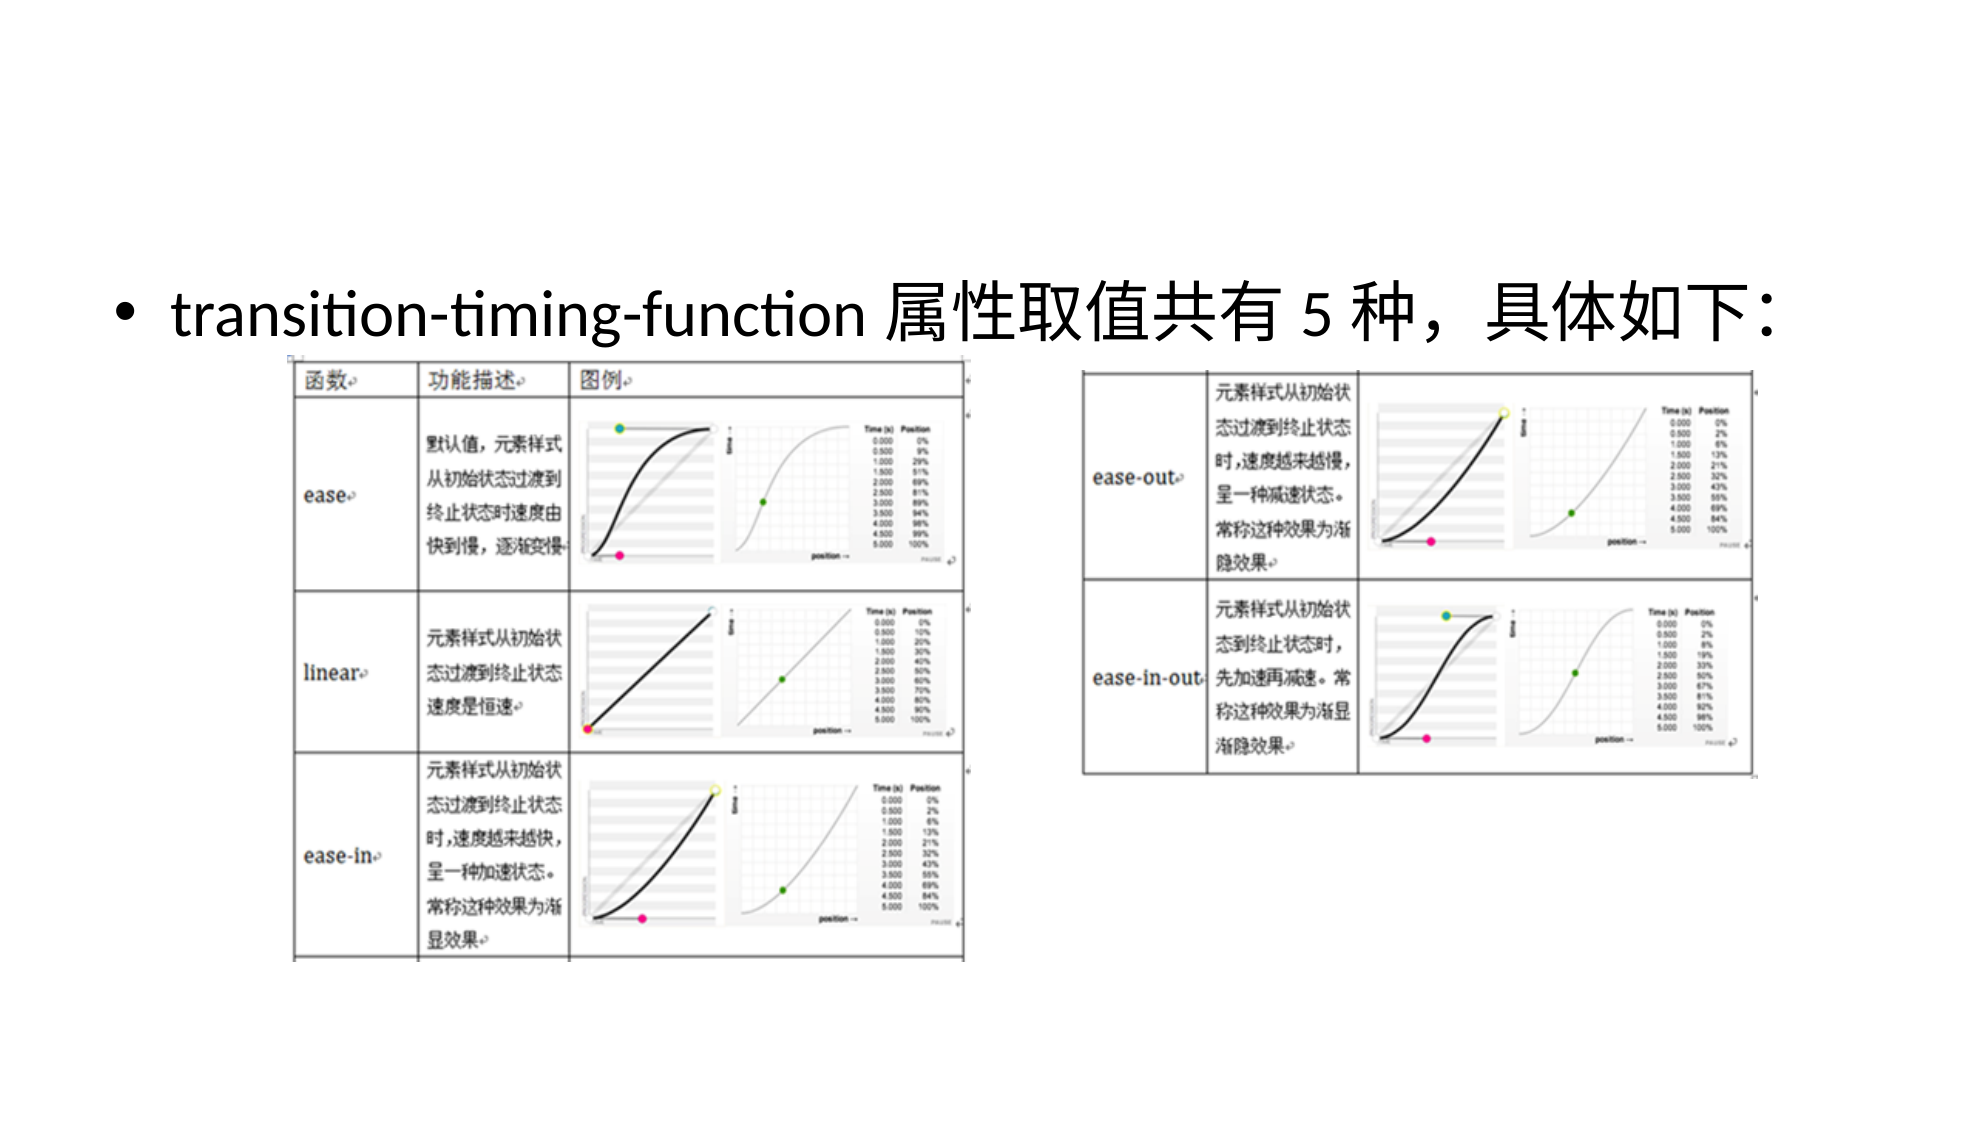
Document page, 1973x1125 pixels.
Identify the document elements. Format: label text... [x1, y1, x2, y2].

picture [1076, 370, 1758, 779]
list transition-timing-function属性取值共有5种，具体如下： [98, 262, 1874, 1005]
picture [287, 354, 971, 962]
